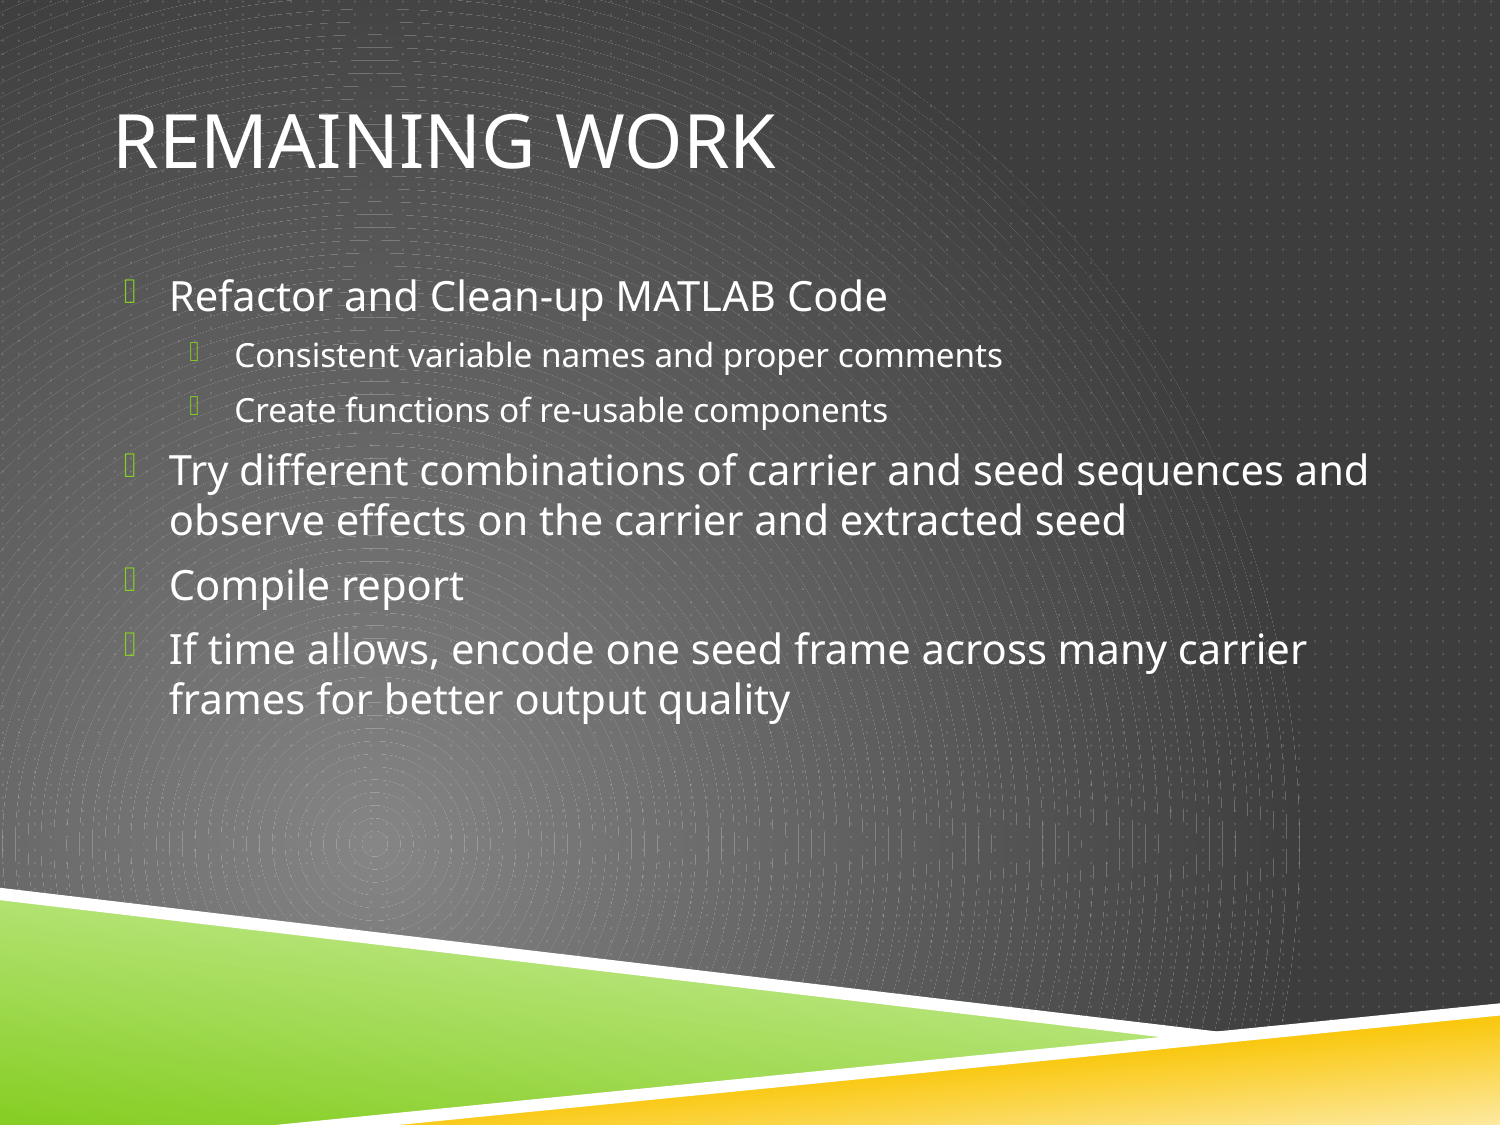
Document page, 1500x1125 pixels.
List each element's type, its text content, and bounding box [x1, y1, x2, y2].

list Refactor and Clean-up MATLAB Code Consistent variable names and proper comments Create functions of re-usable components Try different combinations of carrier and seed sequences and observe effects on the carrier and extracted seed Compile report If time allows, encode one seed frame across many carrier frames for better output quality [112, 262, 1388, 875]
title Remaining Work [112, 45, 1388, 233]
